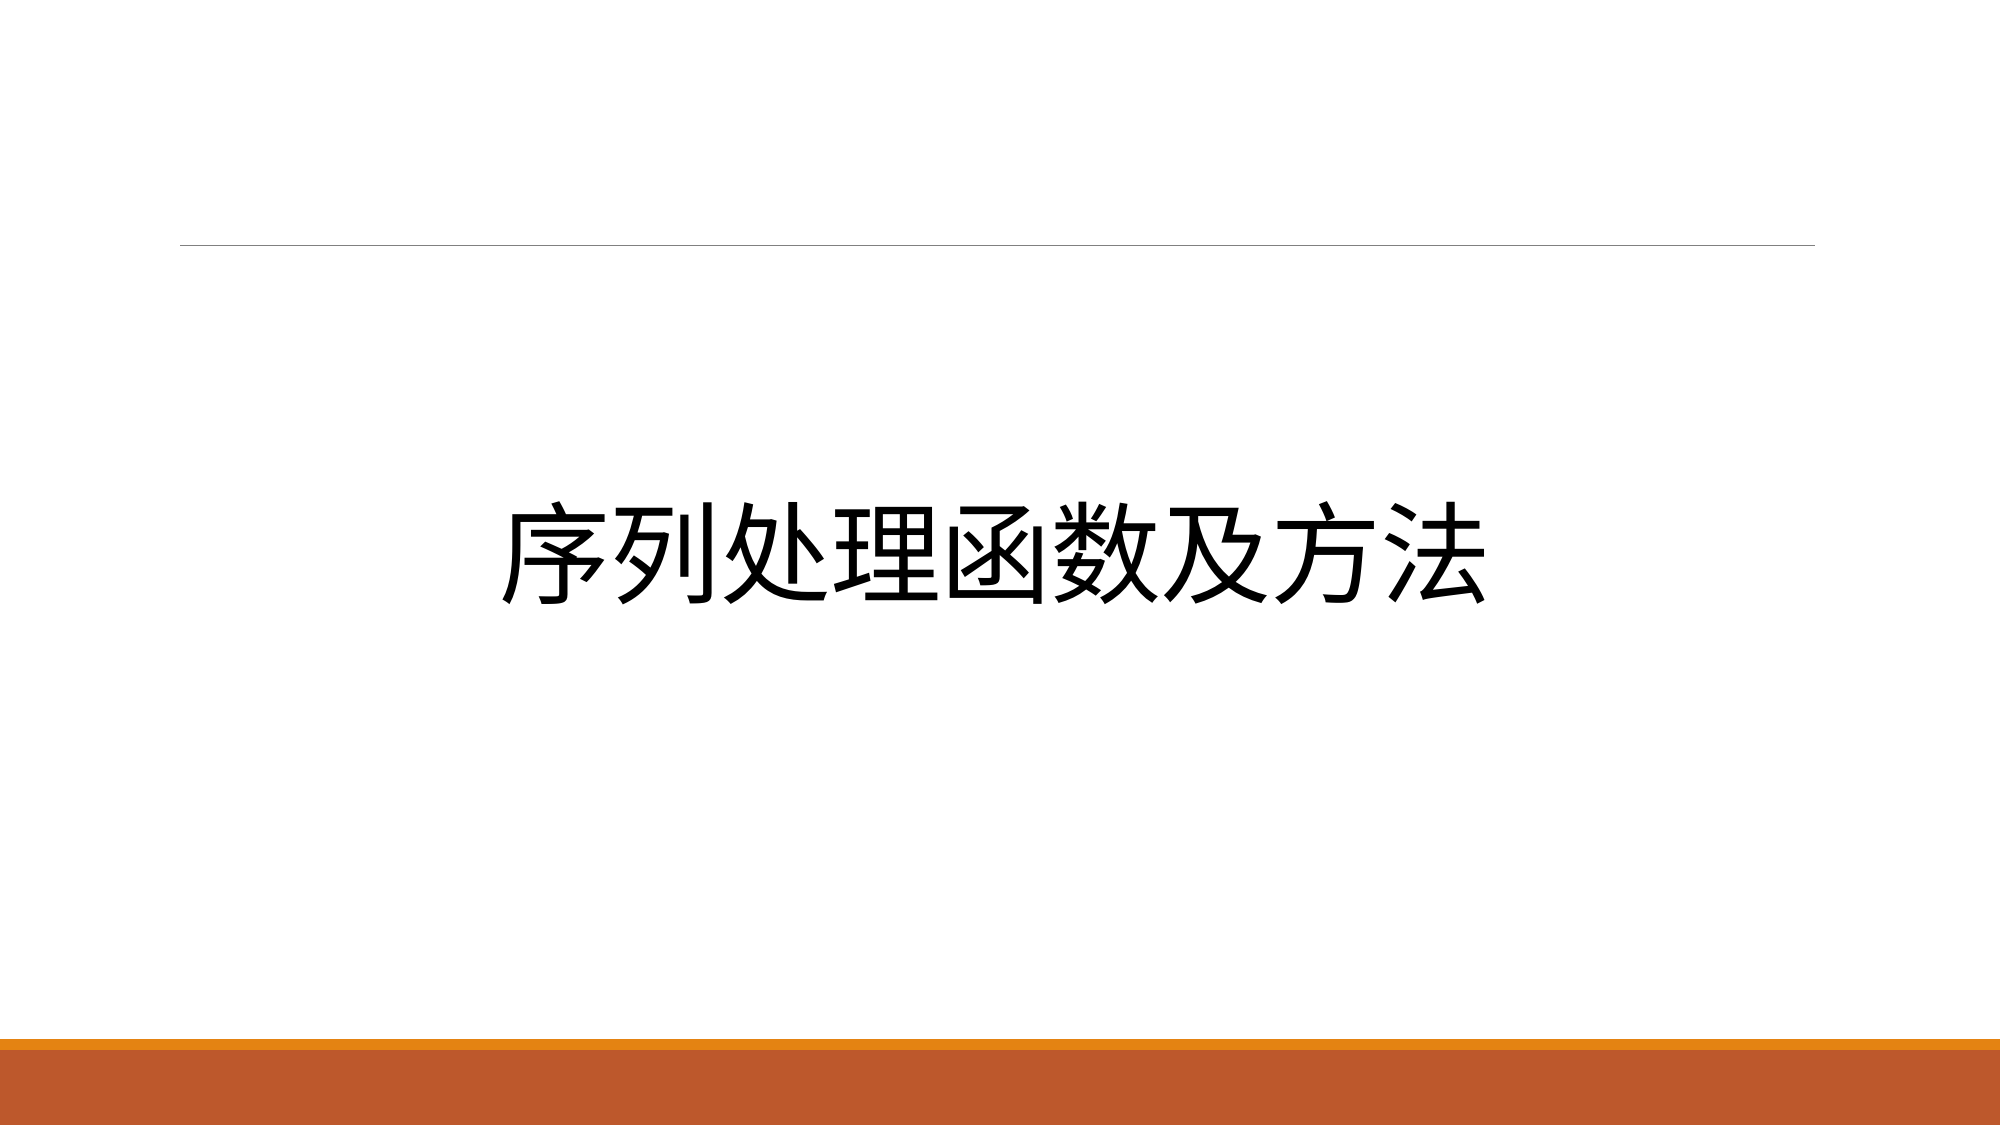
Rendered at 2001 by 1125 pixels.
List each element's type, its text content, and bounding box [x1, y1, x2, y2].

title 序列处理函数及方法 [496, 481, 1504, 673]
